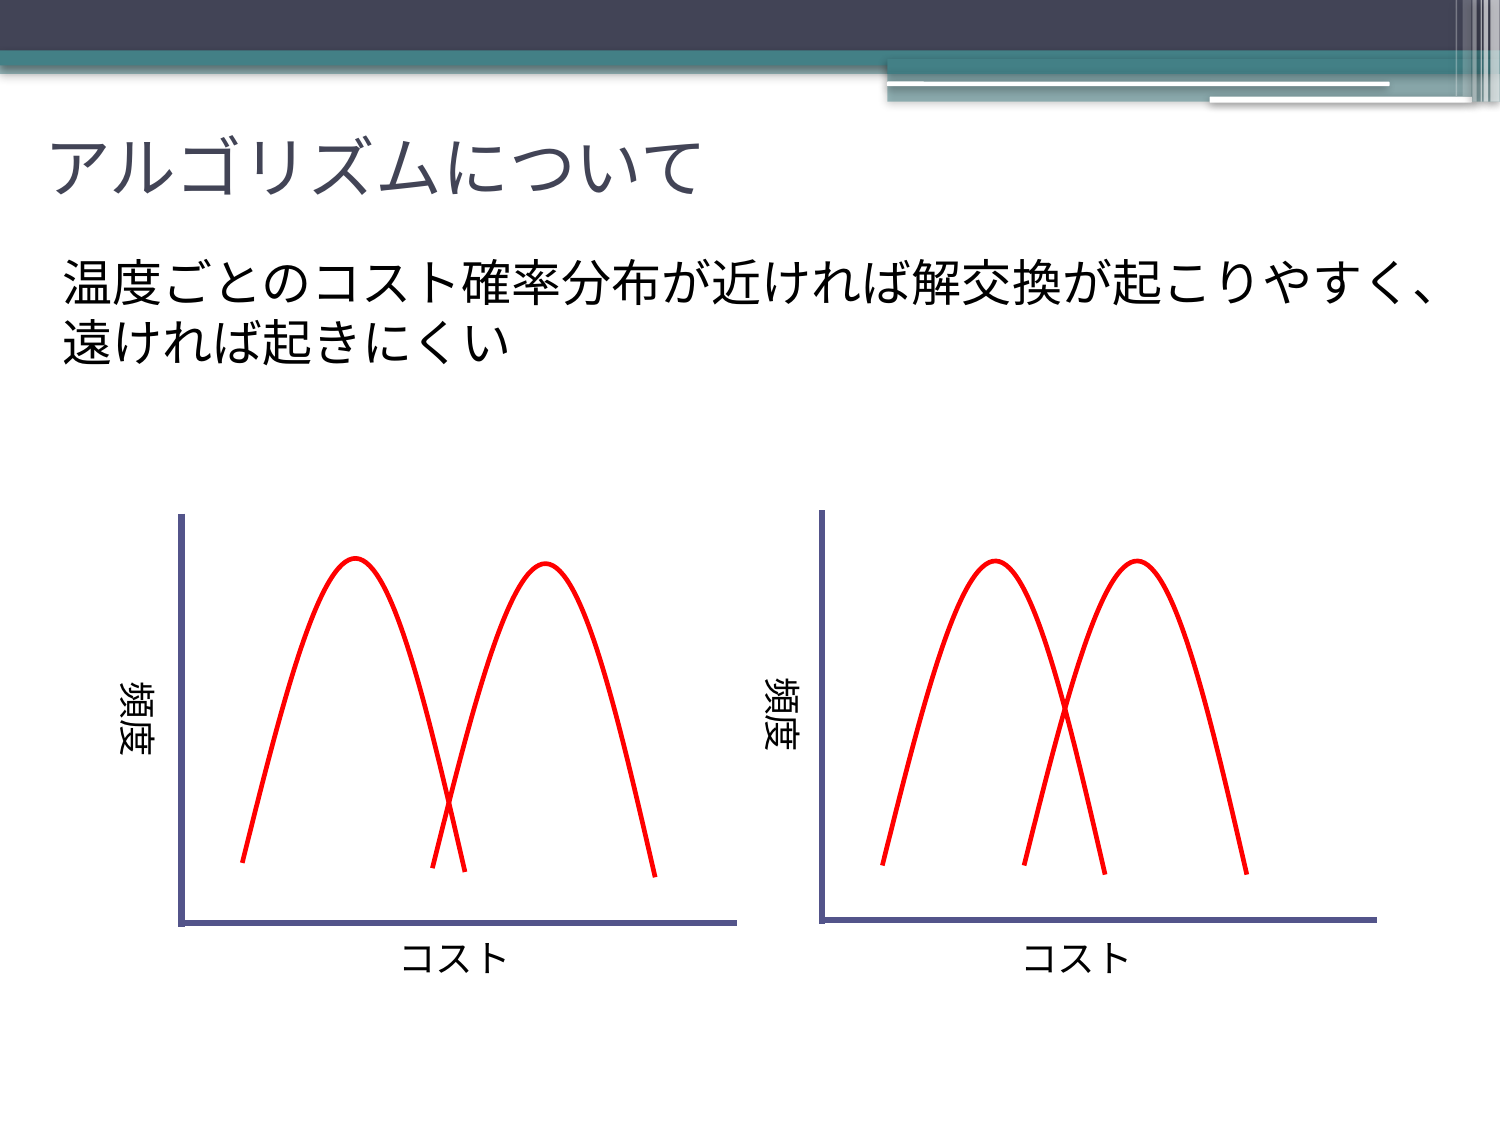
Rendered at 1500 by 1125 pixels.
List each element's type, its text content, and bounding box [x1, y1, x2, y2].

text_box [92, 513, 733, 988]
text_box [737, 510, 1377, 988]
list 温度ごとのコスト確率分布が近ければ解交換が起こりやすく、遠ければ起きにくい [29, 243, 1471, 1079]
title アルゴリズムについて [29, 78, 1380, 243]
